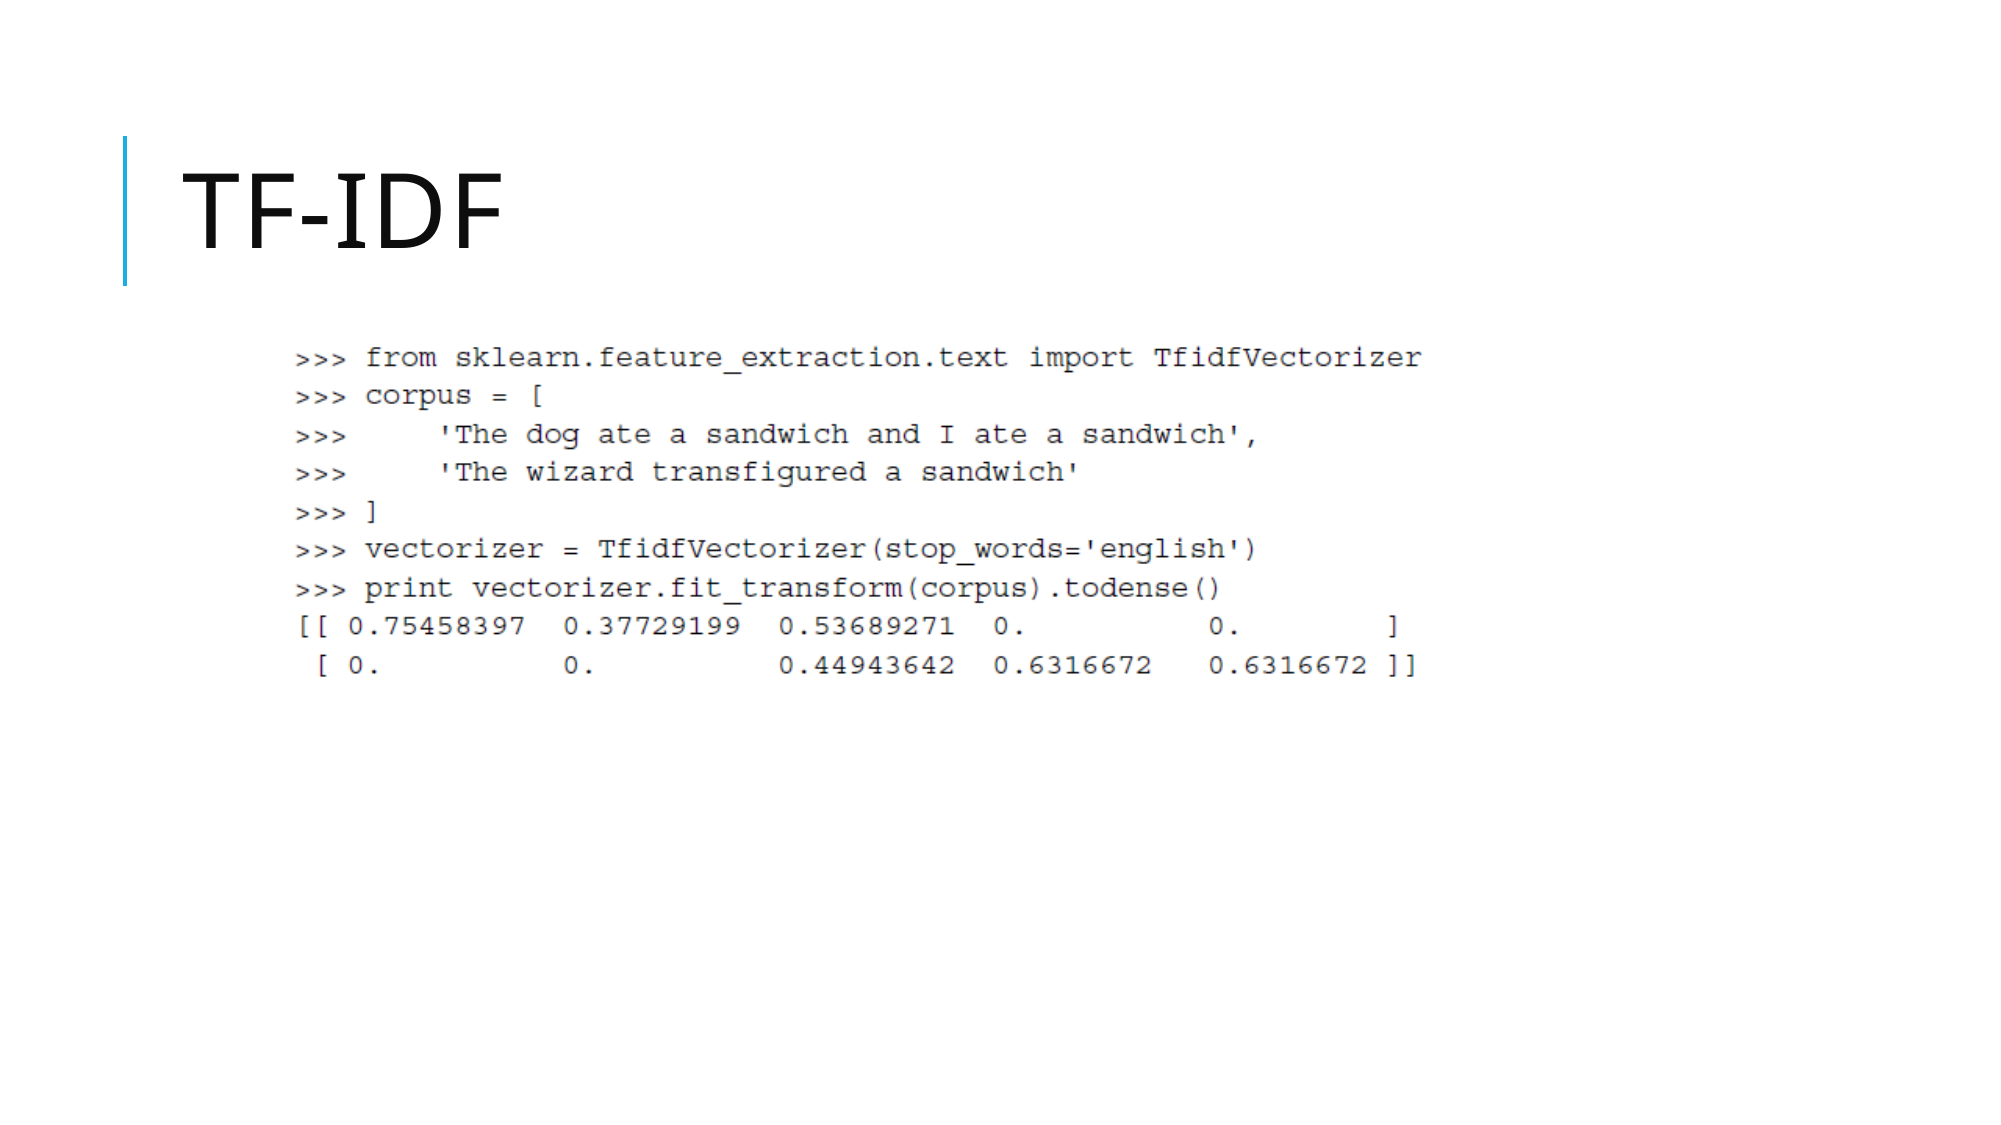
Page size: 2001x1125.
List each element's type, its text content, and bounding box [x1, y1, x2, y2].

picture [288, 335, 1445, 702]
title Tf-idf [168, 96, 1763, 342]
